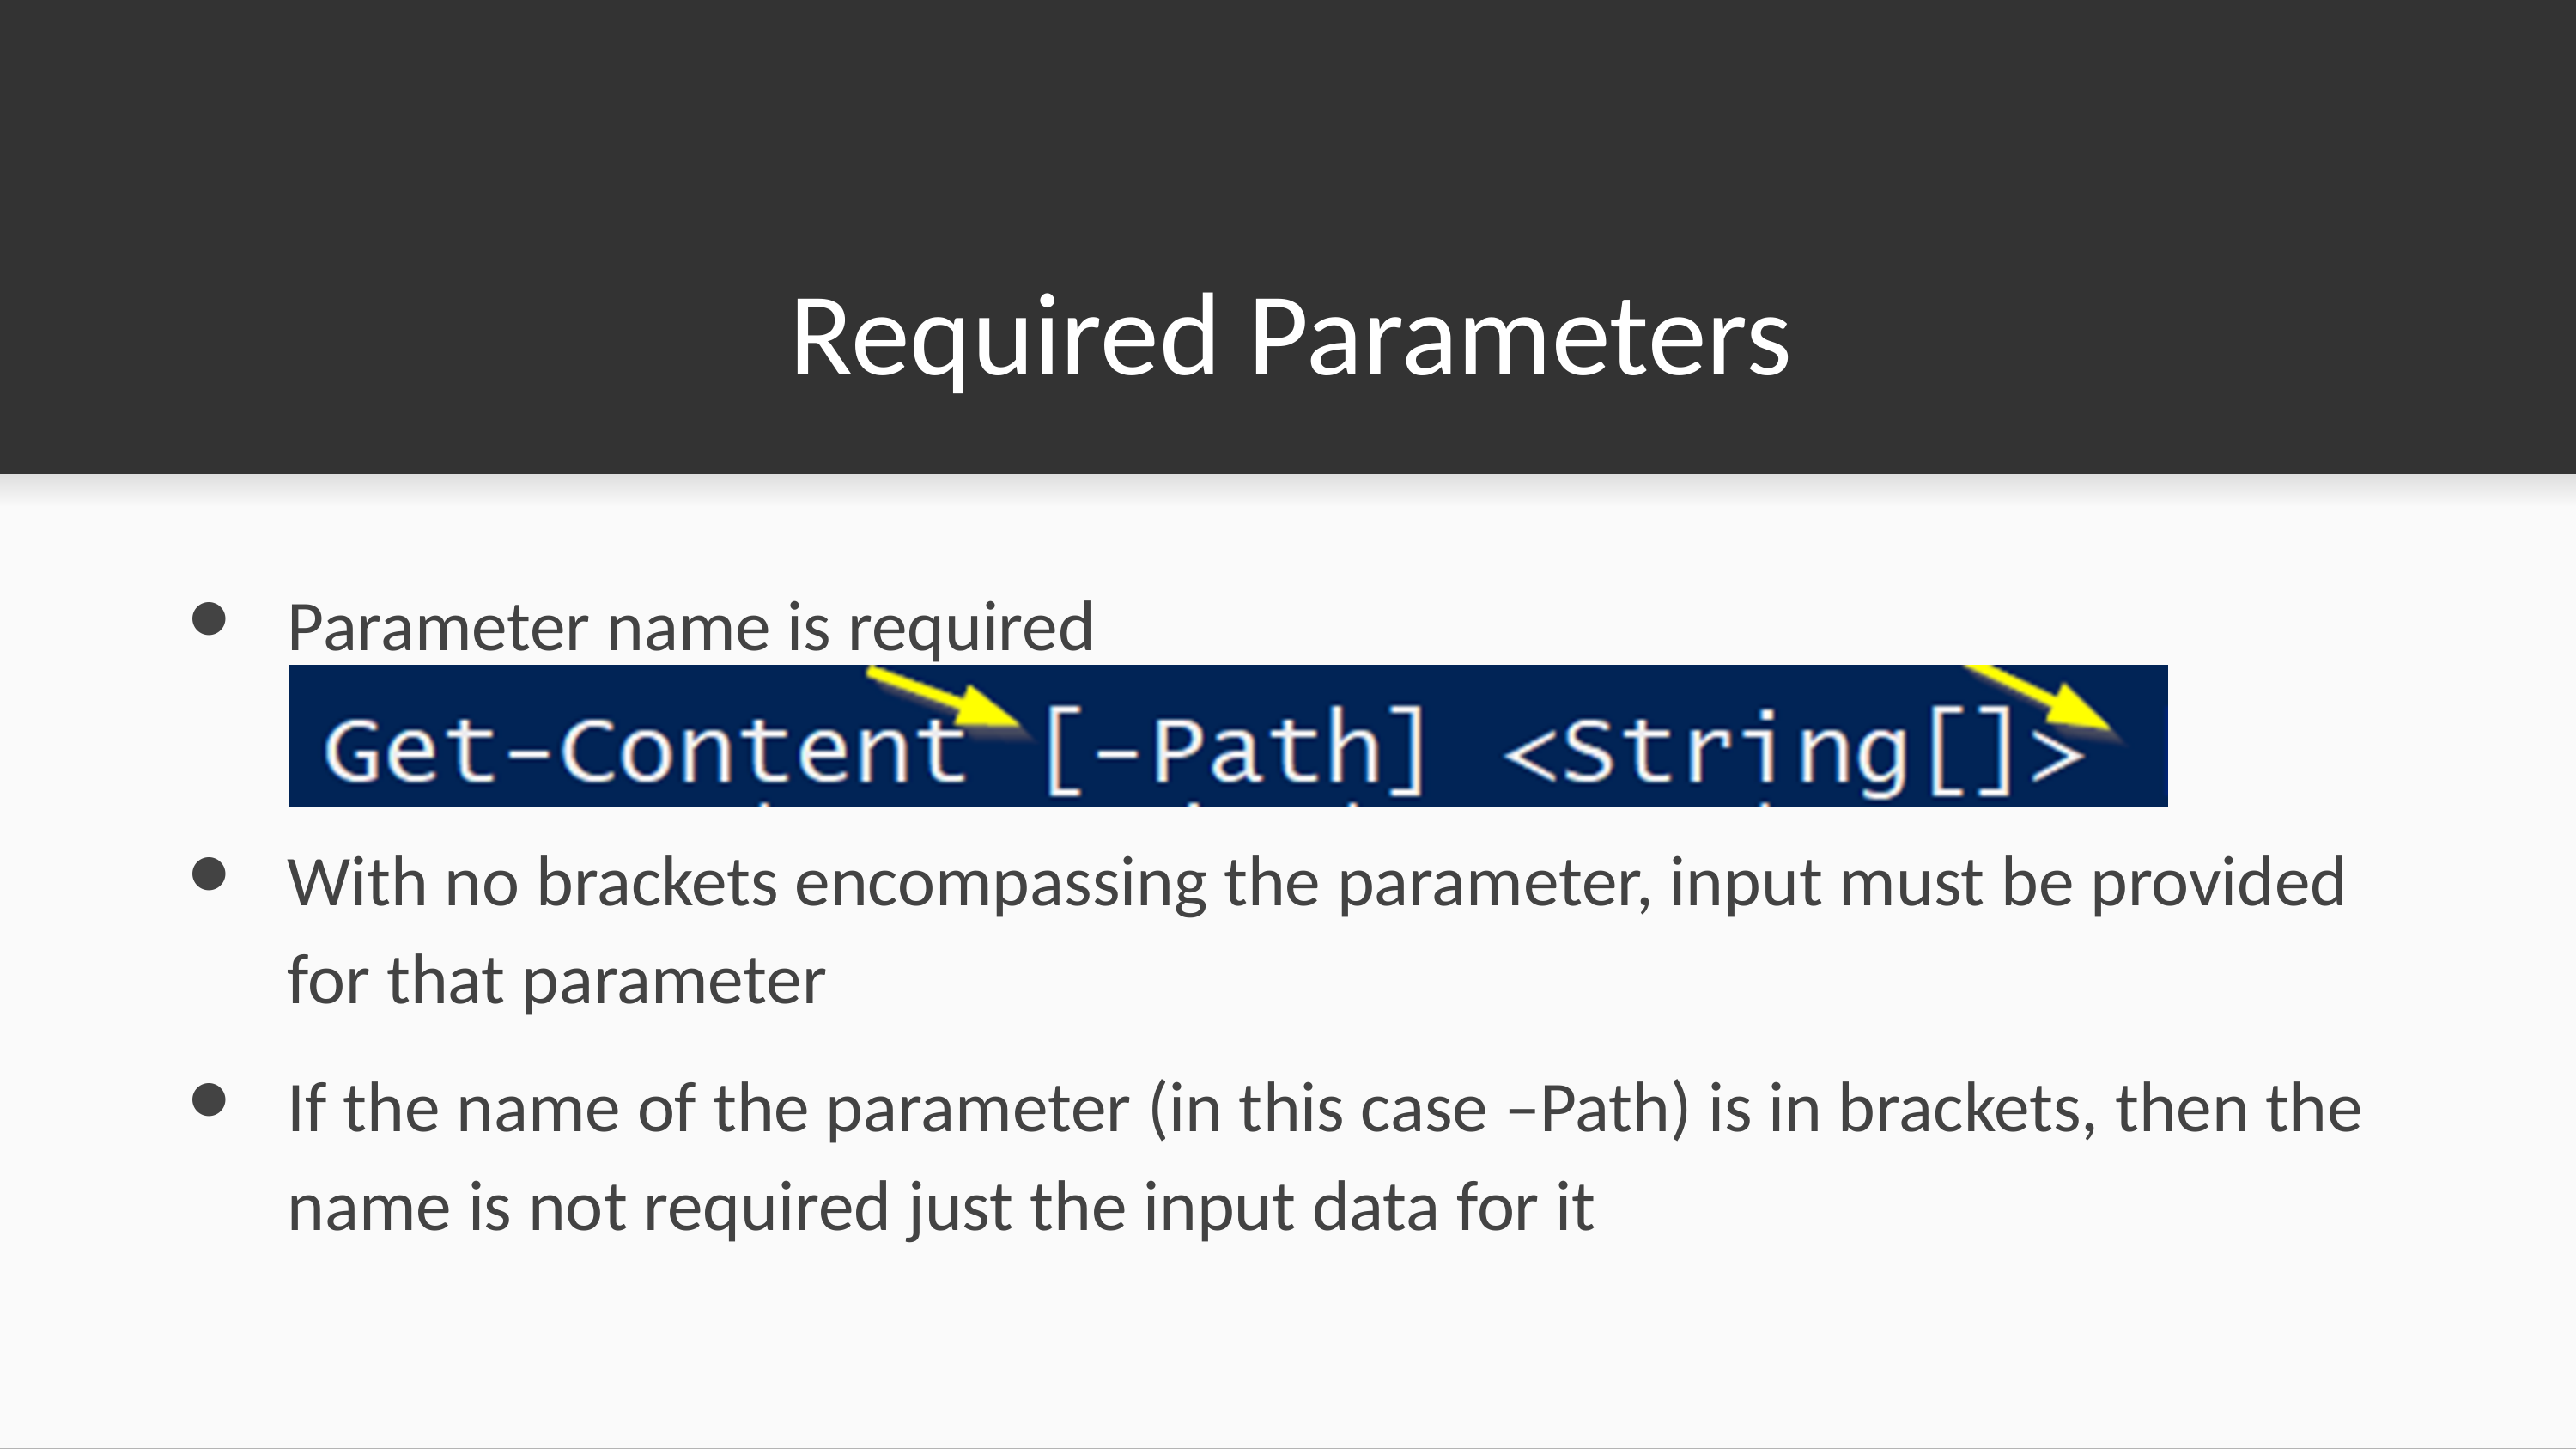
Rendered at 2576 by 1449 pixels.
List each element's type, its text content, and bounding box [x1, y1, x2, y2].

title Required Parameters [132, 208, 2450, 425]
picture [289, 665, 2168, 807]
list Parameter name is required With no brackets encompassing the parameter, input must be provided for that parameter If the name of the parameter (in this case –Path) is in brackets, then the name is not required just the input data for it [132, 540, 2450, 1304]
